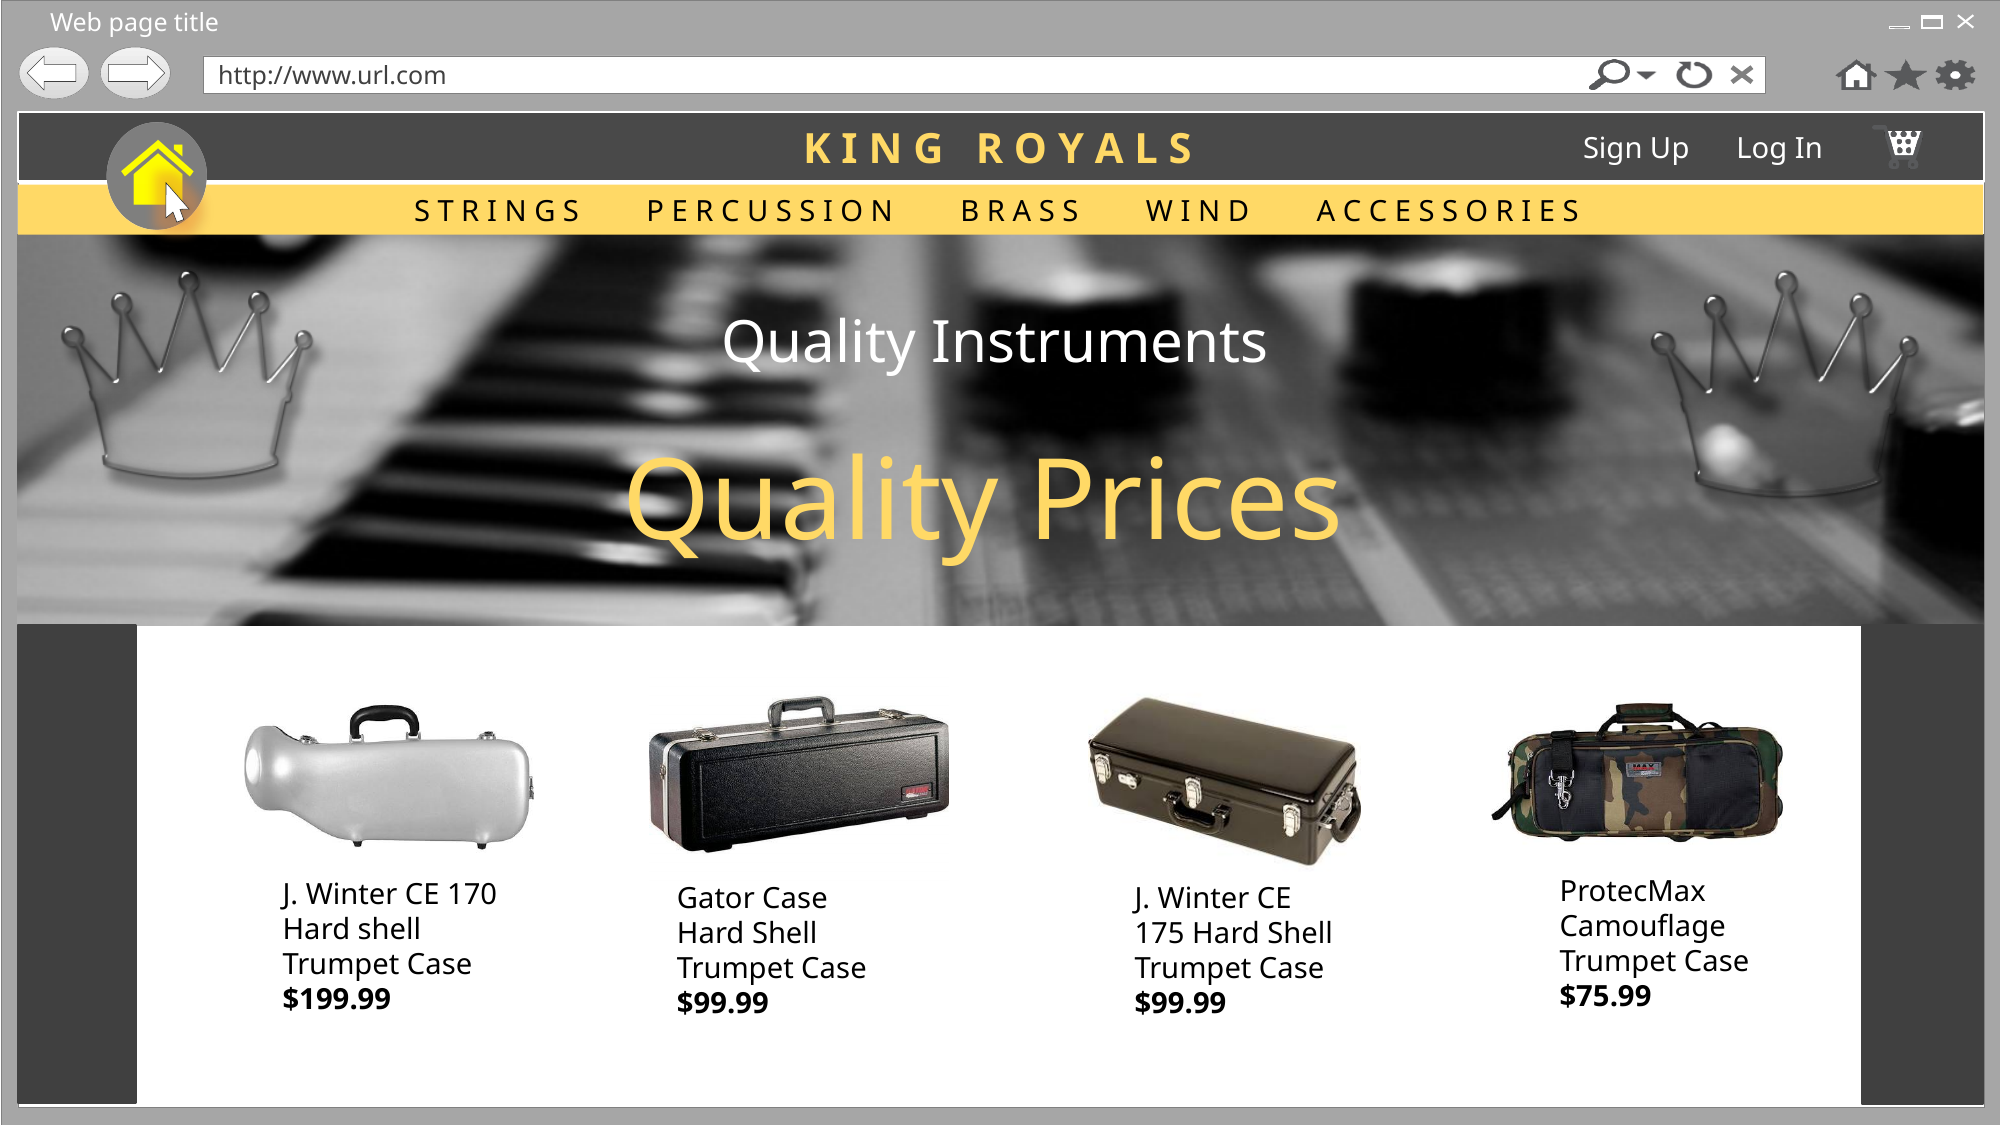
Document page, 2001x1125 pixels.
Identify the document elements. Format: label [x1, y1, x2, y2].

picture [1872, 125, 1923, 169]
text_box [1, 0, 2000, 1125]
picture [1087, 645, 1361, 918]
picture [244, 634, 534, 920]
picture [17, 117, 1984, 626]
picture [1491, 627, 1783, 918]
picture [649, 668, 949, 881]
